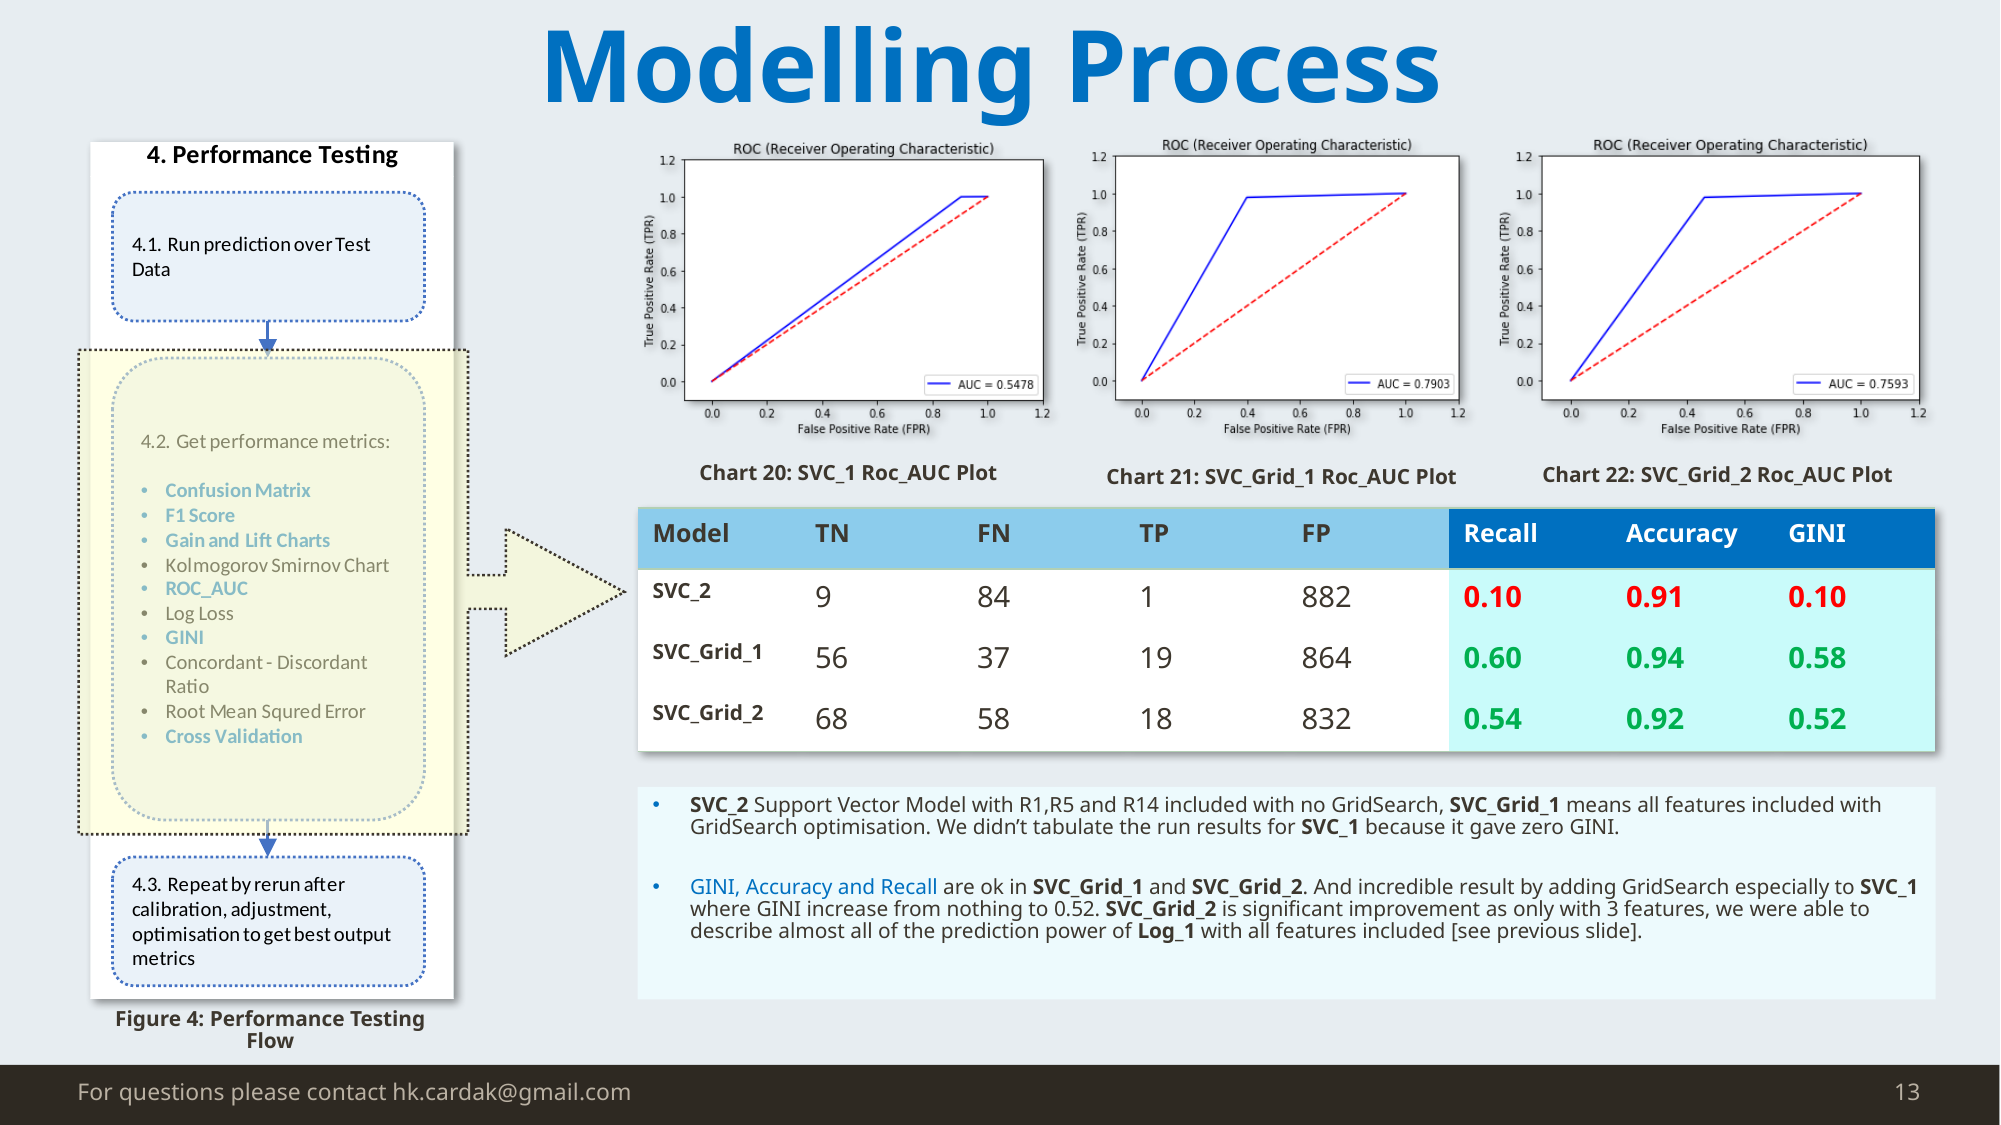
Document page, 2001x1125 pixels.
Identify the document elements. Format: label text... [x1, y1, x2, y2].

slide_number 13 [1862, 1074, 1936, 1113]
table_cell 864 [1287, 630, 1449, 691]
table_header FN [962, 509, 1124, 568]
table_cell 58 [962, 691, 1124, 751]
table_cell 0.10 [1449, 570, 1611, 630]
table_cell 0.60 [1449, 630, 1611, 691]
picture [637, 135, 1060, 442]
table_cell 9 [800, 570, 962, 630]
table_cell 0.58 [1773, 630, 1935, 691]
list SVC_2 Support Vector Model with R1,R5 and R14 included with no GridSearch, SVC_Grid_1 means all features included with GridSearch optimisation. We didn’t tabulate the run results for SVC_1 because it gave zero GINI. GINI, Accuracy and Recall are ok in SVC_Grid_1 and SVC_Grid_2. And incredible result by adding GridSearch especially to SVC_1 where GINI increase from nothing to 0.52. SVC_Grid_2 is significant improvement as only with 3 features, we were able to describe almost all of the prediction power of Log_1 with all features included [see previous slide]. [637, 786, 1936, 1000]
table_header Accuracy [1611, 516, 1773, 568]
table_cell 0.10 [1773, 570, 1935, 630]
table_header Model [638, 509, 800, 568]
table_cell 68 [800, 691, 962, 751]
table_cell 56 [800, 630, 962, 691]
table_cell SVC_Grid_1 [638, 630, 800, 691]
title Modelling Process [87, 0, 1921, 132]
text_box Chart 22: SVC_Grid_2 Roc_AUC Plot [1499, 455, 1936, 516]
text_box Chart 21: SVC_Grid_1 Roc_AUC Plot [1070, 456, 1493, 517]
table_header FP [1287, 517, 1449, 568]
table_cell 882 [1287, 570, 1449, 630]
table_cell SVC_Grid_2 [638, 691, 800, 751]
text_box Chart 20: SVC_1 Roc_AUC Plot [637, 455, 1059, 507]
table_cell 0.94 [1611, 630, 1773, 691]
table_cell SVC_2 [638, 570, 800, 630]
text_box [77, 348, 90, 836]
table_header GINI [1773, 516, 1935, 568]
table_header TN [800, 509, 962, 568]
picture [1070, 131, 1474, 442]
table_cell 18 [1124, 691, 1287, 751]
table_cell 832 [1287, 691, 1449, 751]
picture [90, 141, 455, 1000]
table_cell 0.92 [1611, 691, 1773, 751]
table_cell 19 [1124, 630, 1287, 691]
table_cell 37 [962, 630, 1124, 691]
table_cell 0.52 [1773, 691, 1935, 751]
table_cell 1 [1124, 570, 1287, 630]
footer For questions please contact hk.cardak@gmail.com [62, 1074, 1448, 1113]
table_cell 84 [962, 570, 1124, 630]
table_header TP [1124, 517, 1287, 568]
text_box [455, 348, 625, 836]
table_cell 0.91 [1611, 570, 1773, 630]
table_header Recall [1449, 509, 1611, 568]
table_cell 0.54 [1449, 691, 1611, 751]
text_box Figure 4: Performance Testing Flow [87, 1000, 453, 1074]
picture [1492, 131, 1936, 442]
